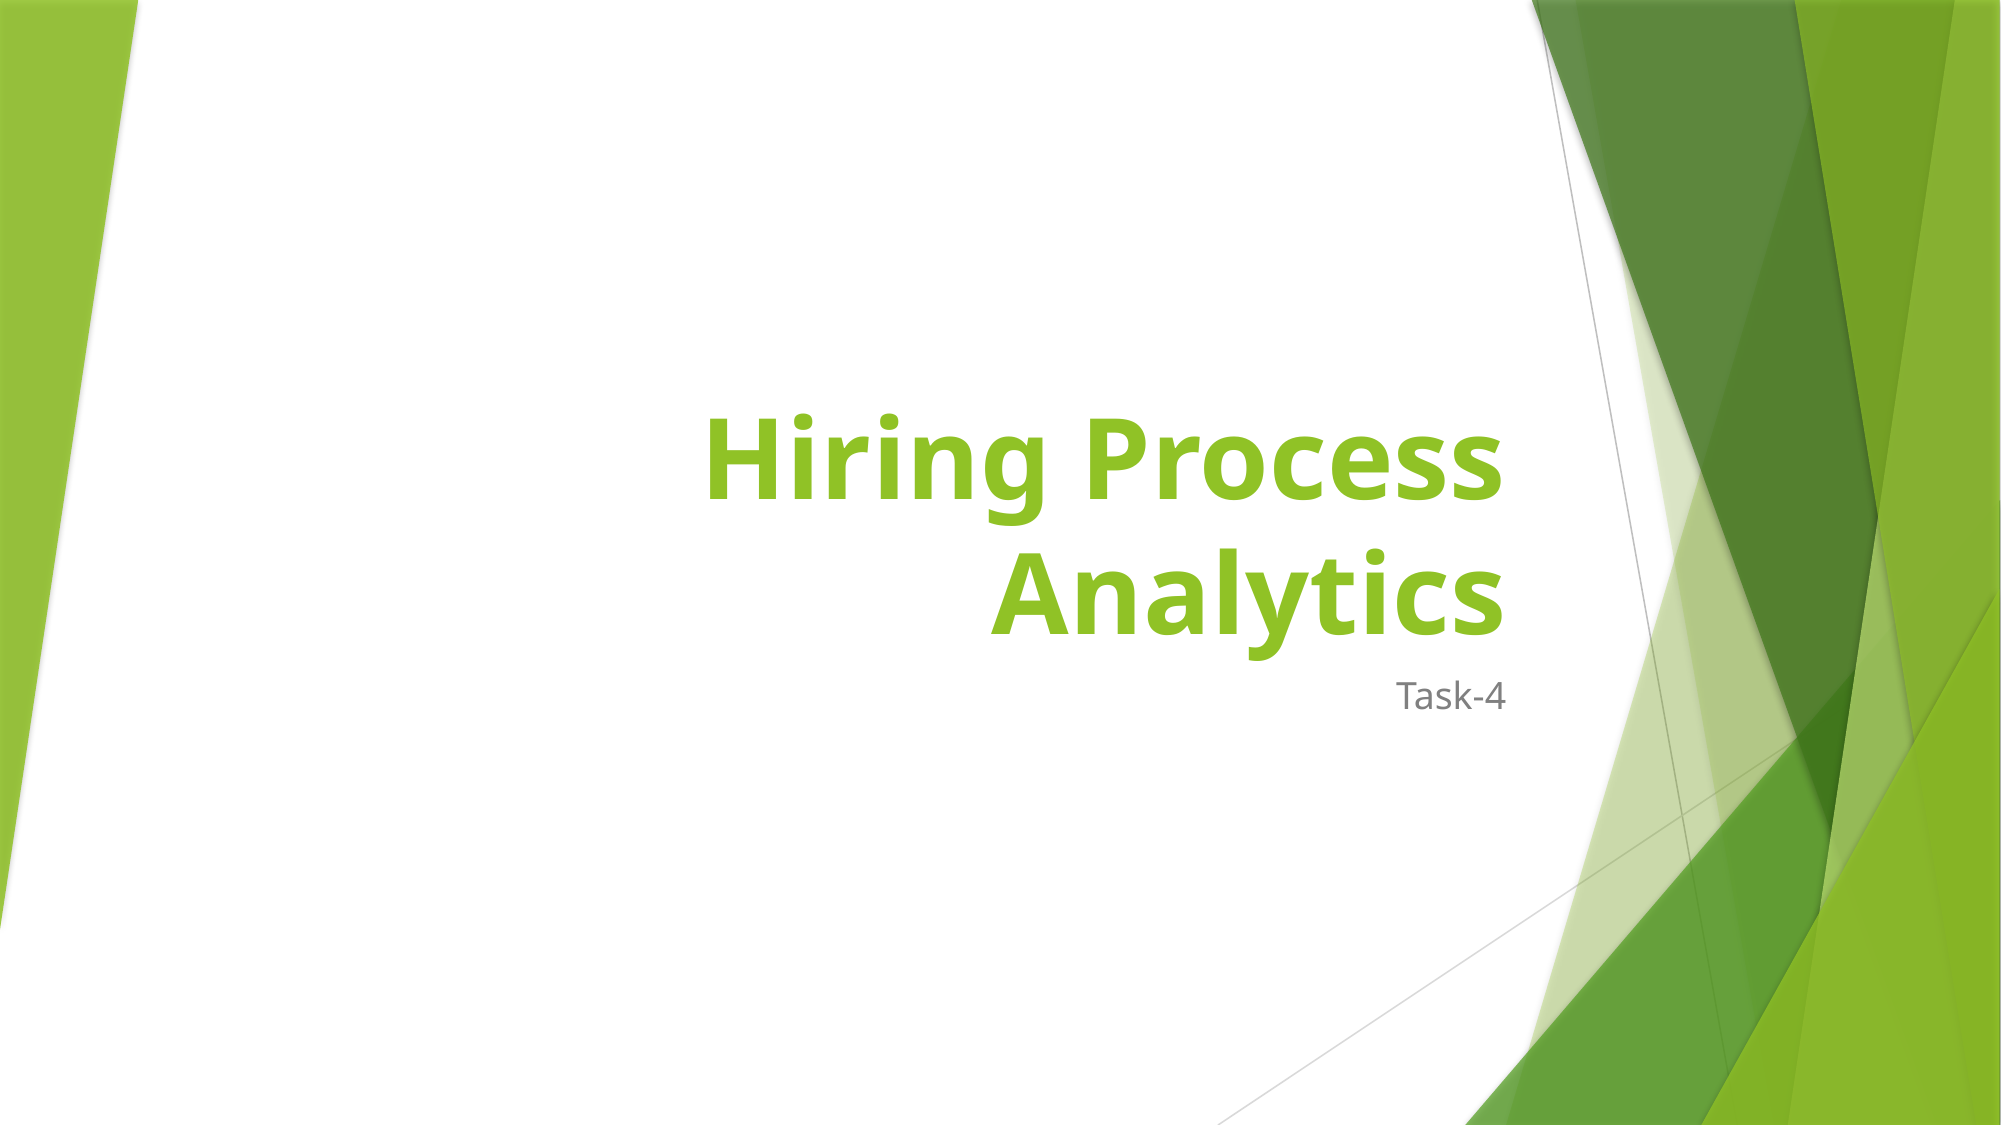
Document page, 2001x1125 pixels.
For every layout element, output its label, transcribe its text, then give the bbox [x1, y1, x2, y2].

subtitle Task-4 [247, 664, 1522, 845]
title Hiring Process Analytics [247, 394, 1522, 664]
